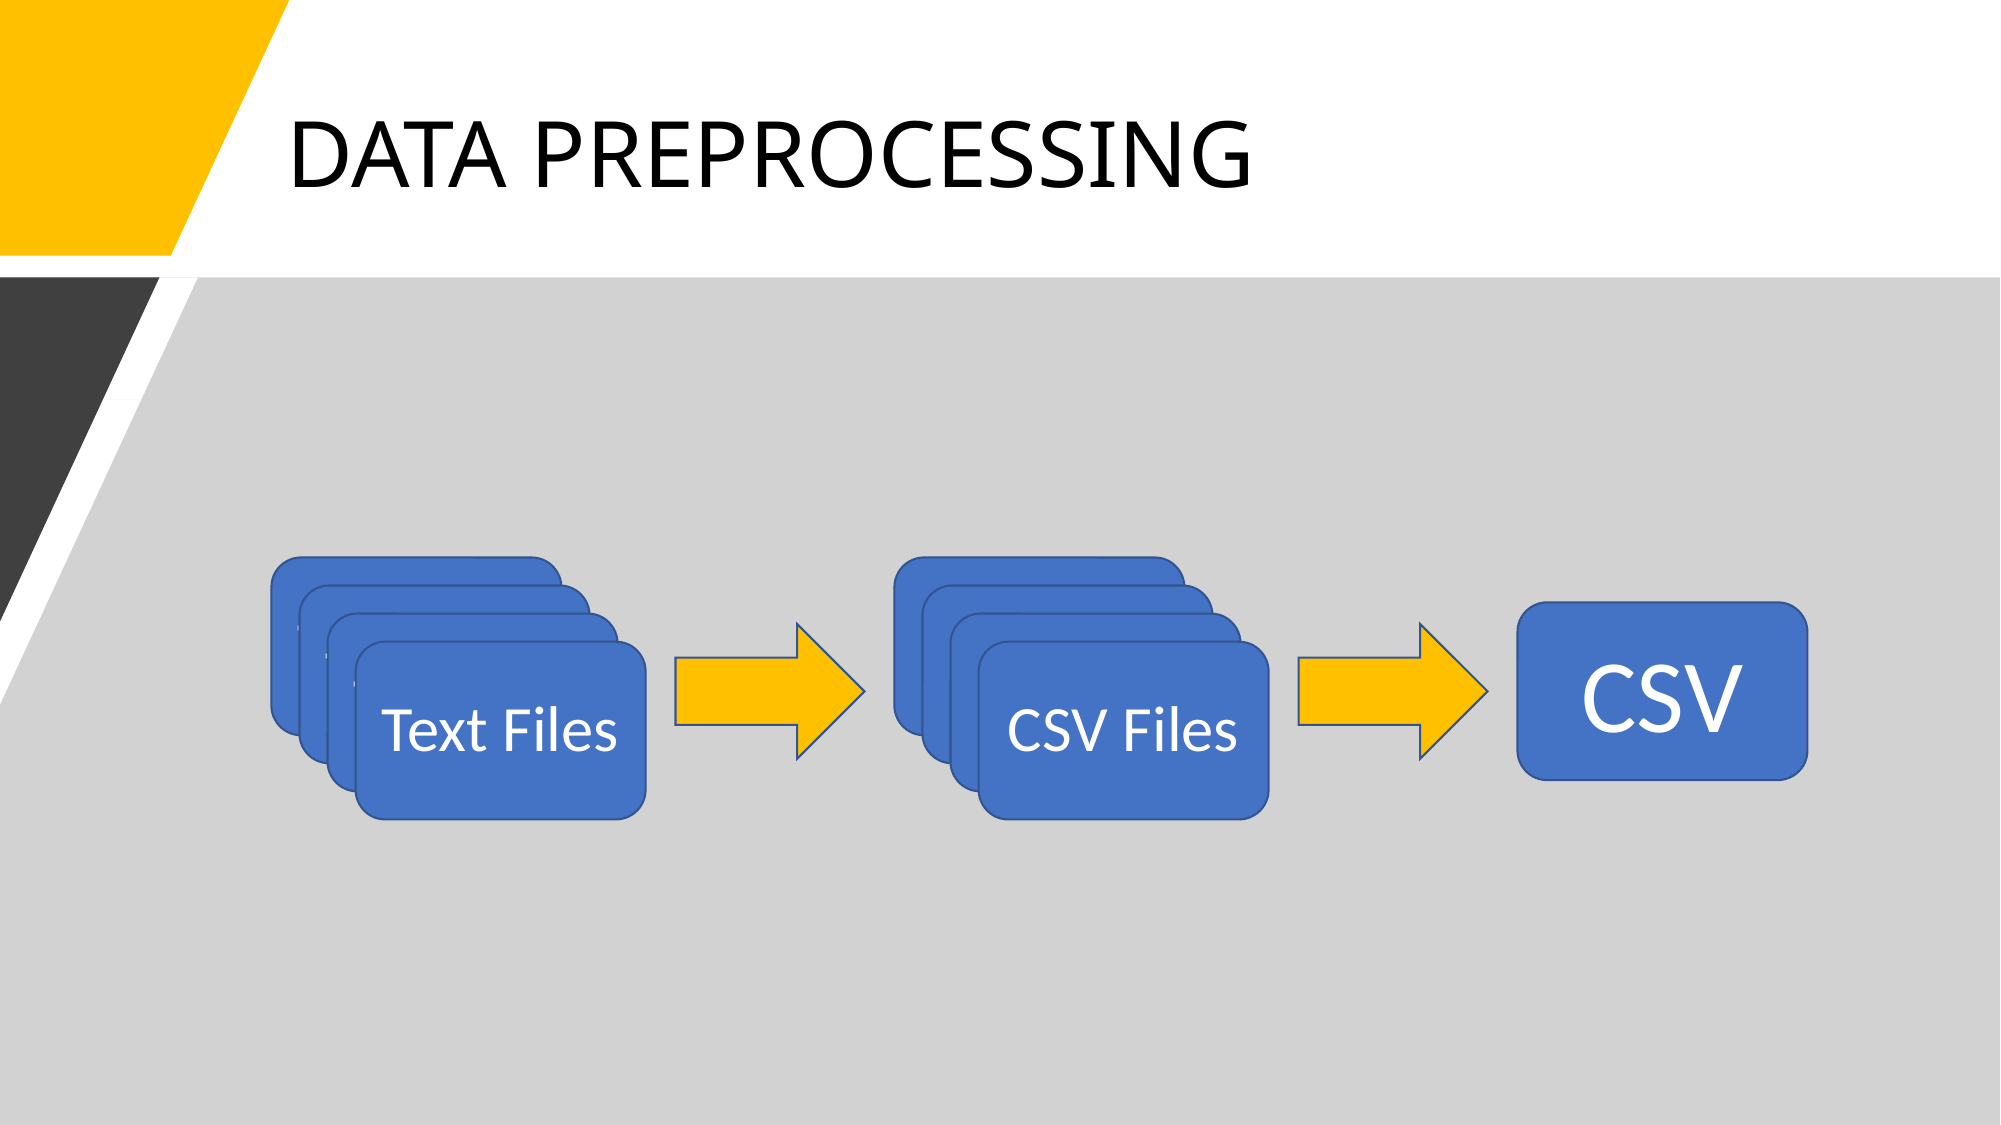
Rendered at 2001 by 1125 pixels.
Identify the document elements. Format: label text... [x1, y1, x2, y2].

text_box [271, 557, 1808, 820]
text_box [0, 0, 291, 257]
text_box [0, 276, 162, 622]
text_box [0, 276, 2000, 1125]
title DATA PREPROCESSING [271, 60, 1808, 255]
